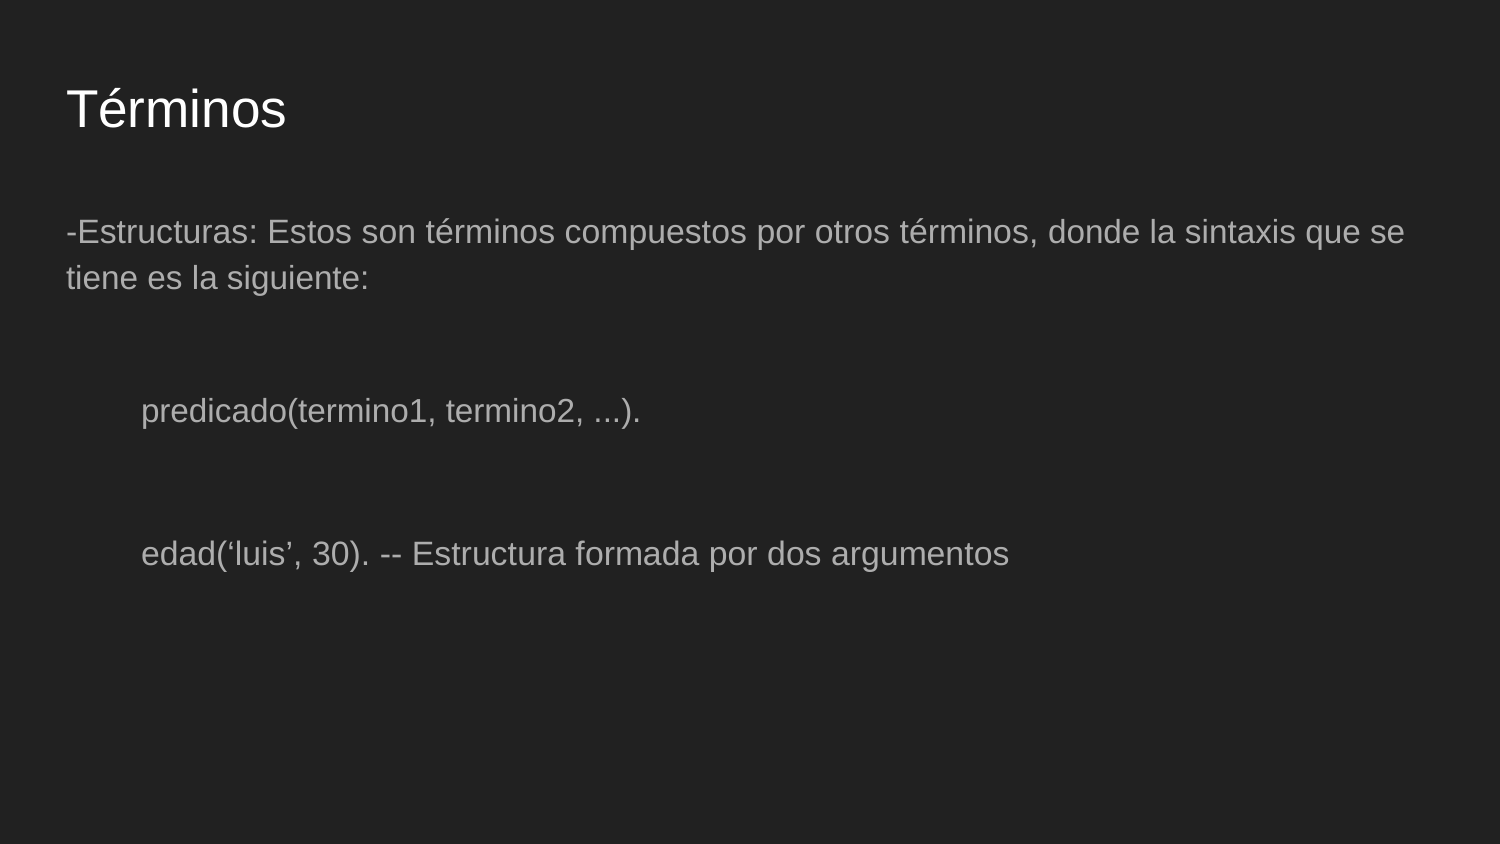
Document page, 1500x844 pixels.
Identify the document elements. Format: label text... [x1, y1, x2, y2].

list -Estructuras: Estos son términos compuestos por otros términos, donde la sintaxis que se tiene es la siguiente: predicado(termino1, termino2, ...). edad(‘luis’, 30). -- Estructura formada por dos argumentos [51, 189, 1449, 750]
title Términos [51, 59, 1449, 154]
